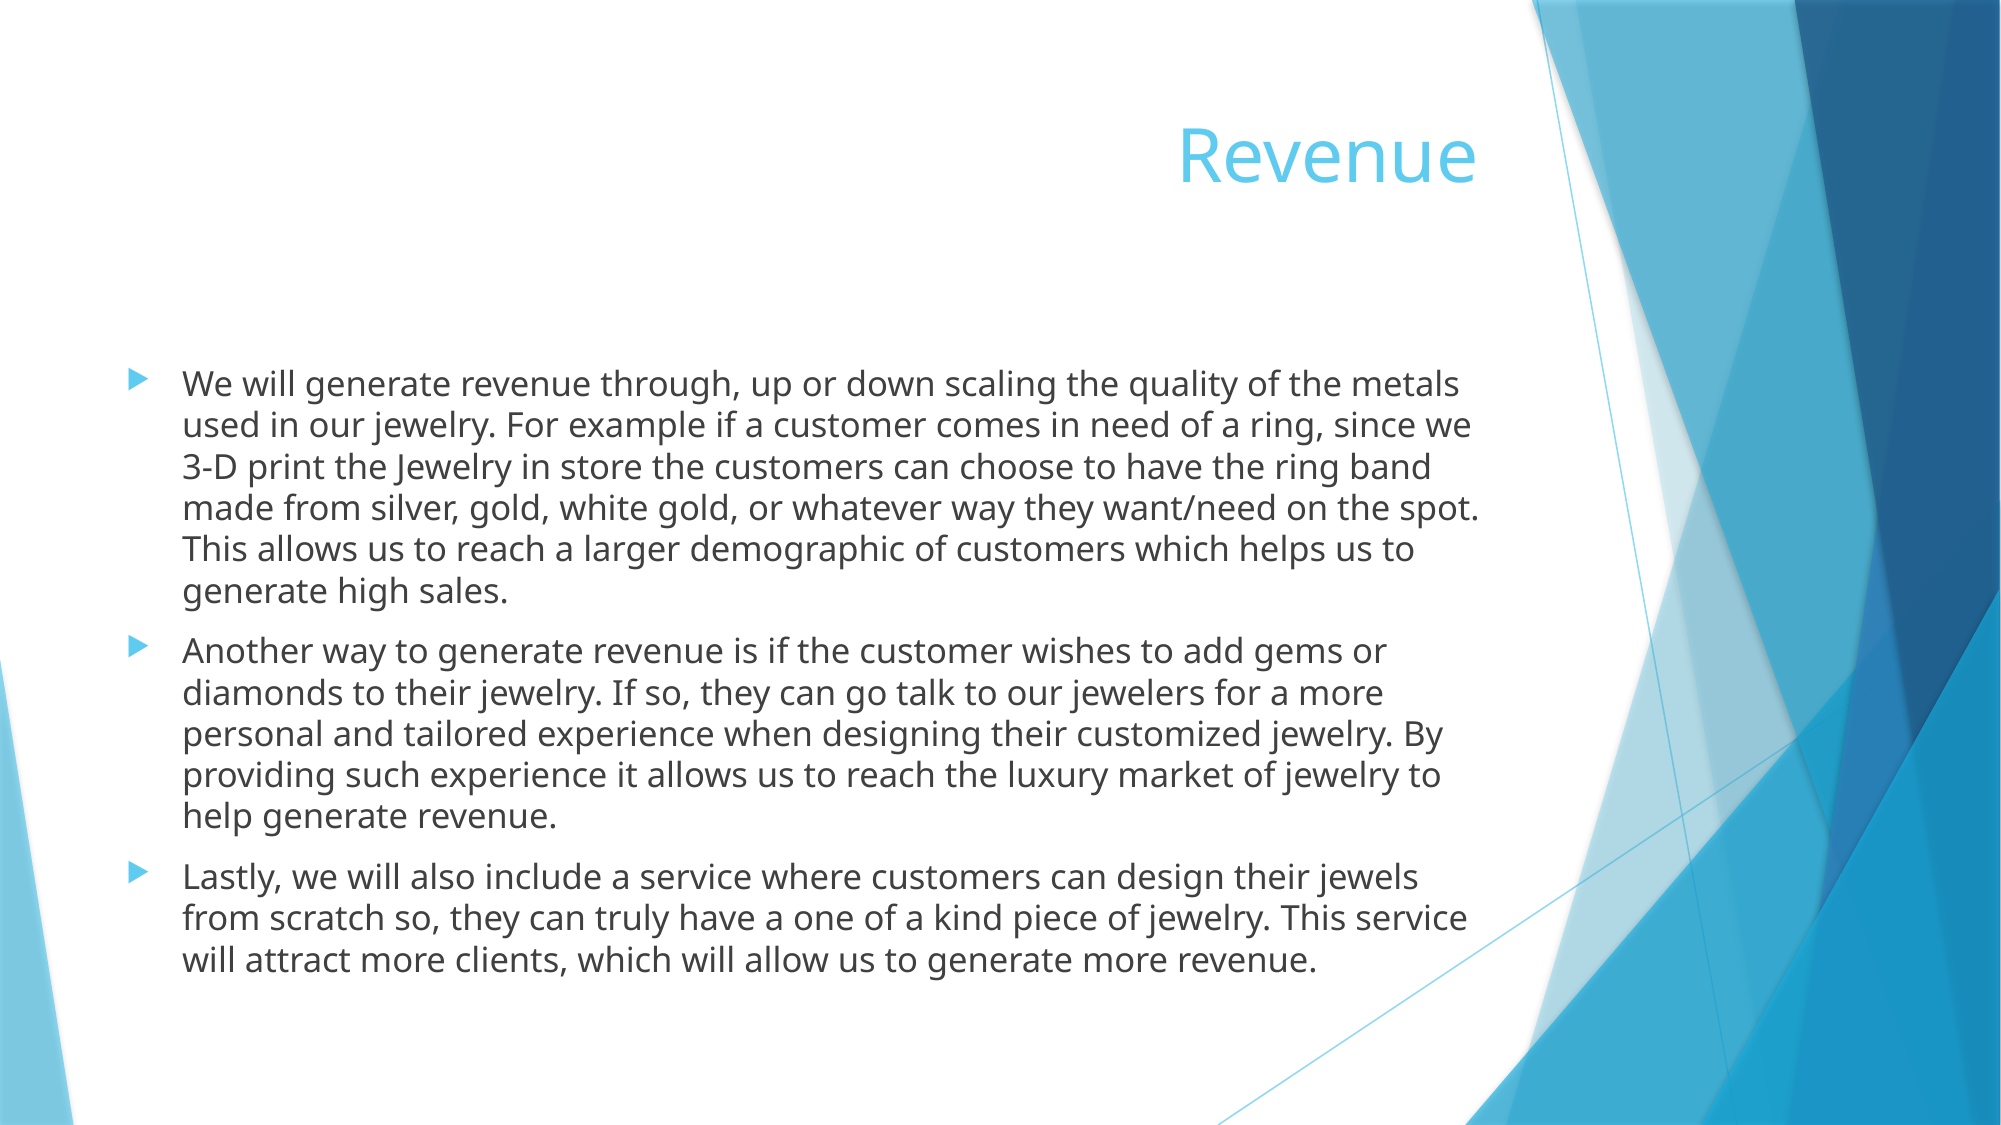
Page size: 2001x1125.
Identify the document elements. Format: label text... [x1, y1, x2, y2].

title Revenue [111, 99, 1522, 317]
list We will generate revenue through, up or down scaling the quality of the metals used in our jewelry. For example if a customer comes in need of a ring, since we 3-D print the Jewelry in store the customers can choose to have the ring band made from silver, gold, white gold, or whatever way they want/need on the spot. This allows us to reach a larger demographic of customers which helps us to generate high sales. Another way to generate revenue is if the customer wishes to add gems or diamonds to their jewelry. If so, they can go talk to our jewelers for a more personal and tailored experience when designing their customized jewelry. By providing such experience it allows us to reach the luxury market of jewelry to help generate revenue. Lastly, we will also include a service where customers can design their jewels from scratch so, they can truly have a one of a kind piece of jewelry. This service will attract more clients, which will allow us to generate more revenue. [111, 354, 1522, 992]
